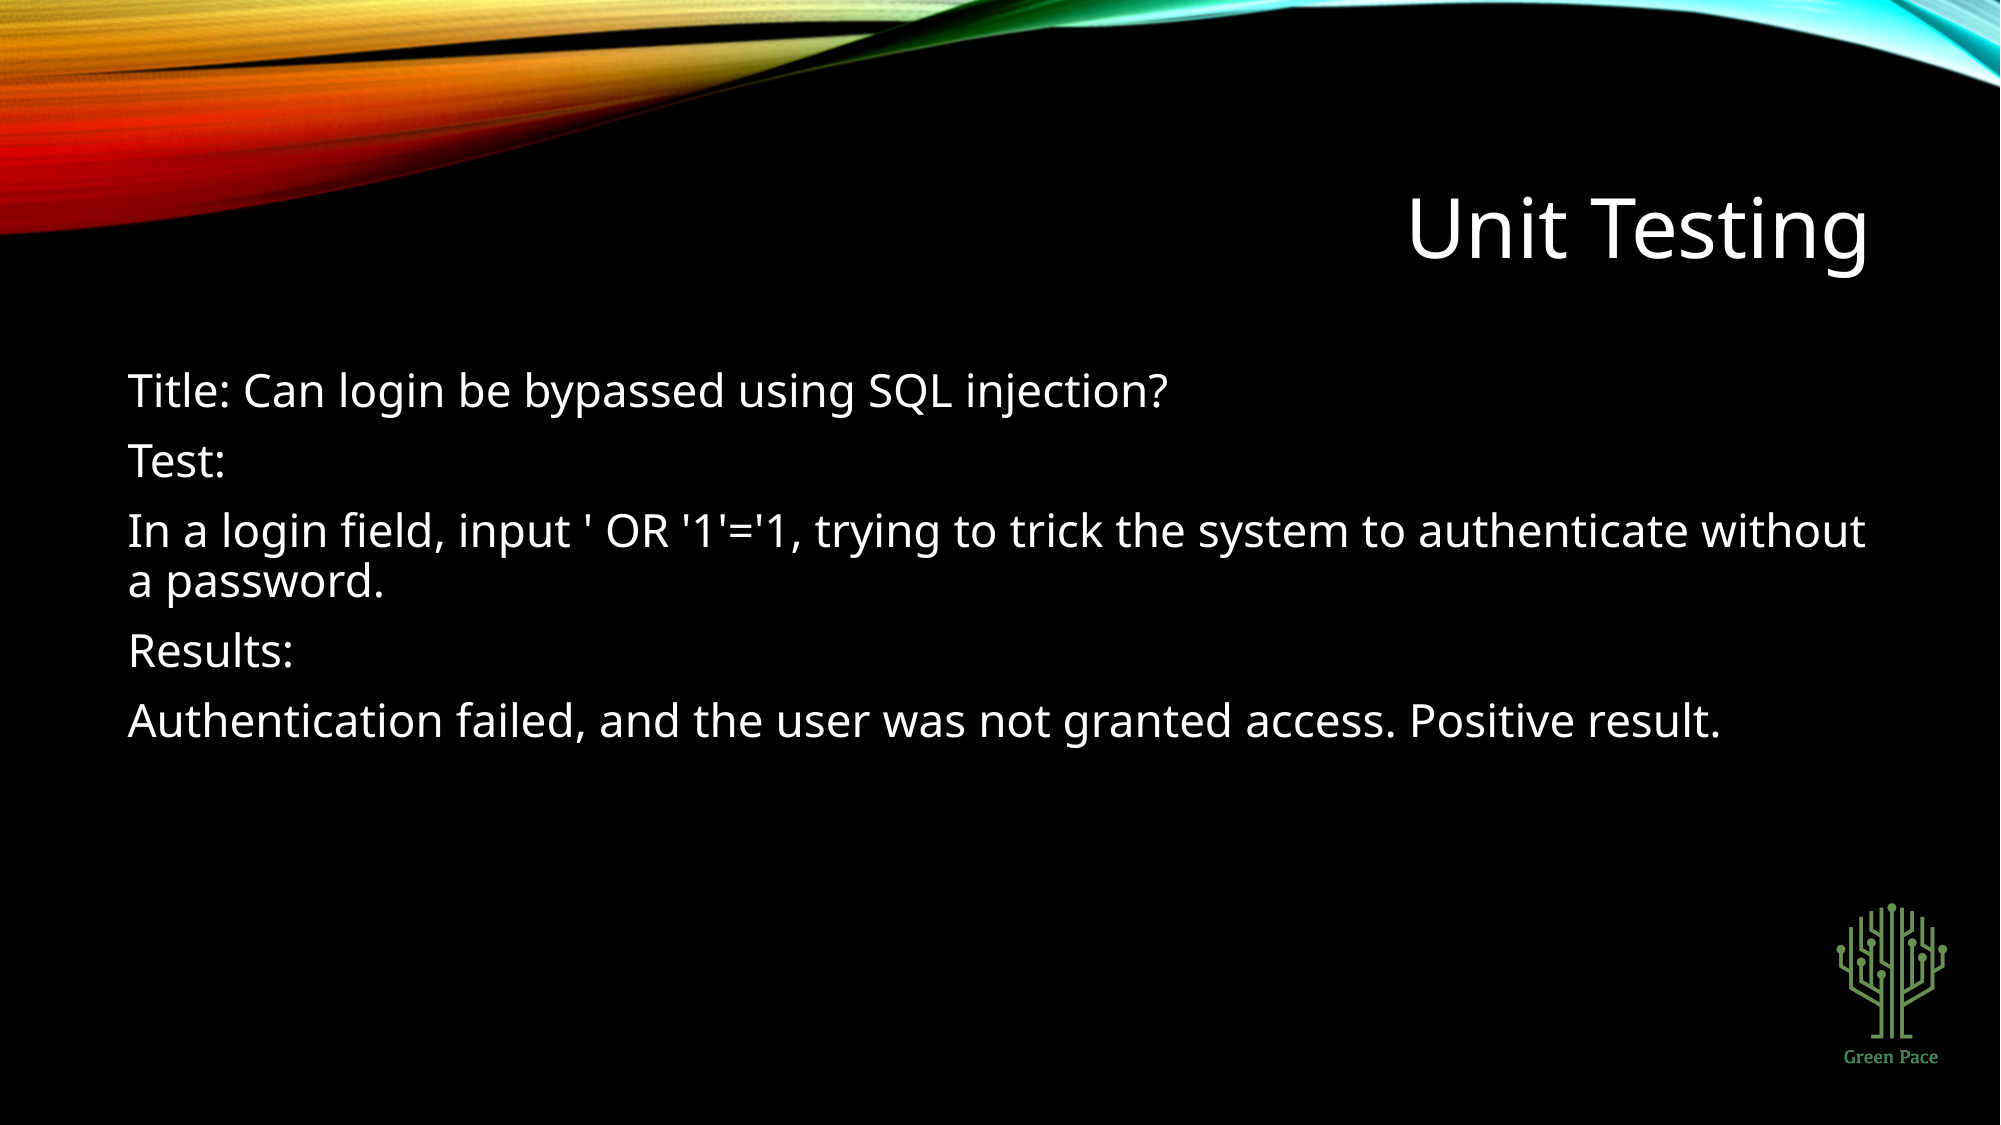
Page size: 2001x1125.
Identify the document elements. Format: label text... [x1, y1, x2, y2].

list Title: Can login be bypassed using SQL injection? Test: In a login field, input ' OR '1'='1, trying to trick the system to authenticate without a password. Results: Authentication failed, and the user was not granted access. Positive result. [112, 360, 1888, 1021]
picture [0, 0, 2000, 237]
title Unit Testing [474, 125, 1888, 338]
picture [1817, 892, 1964, 1082]
